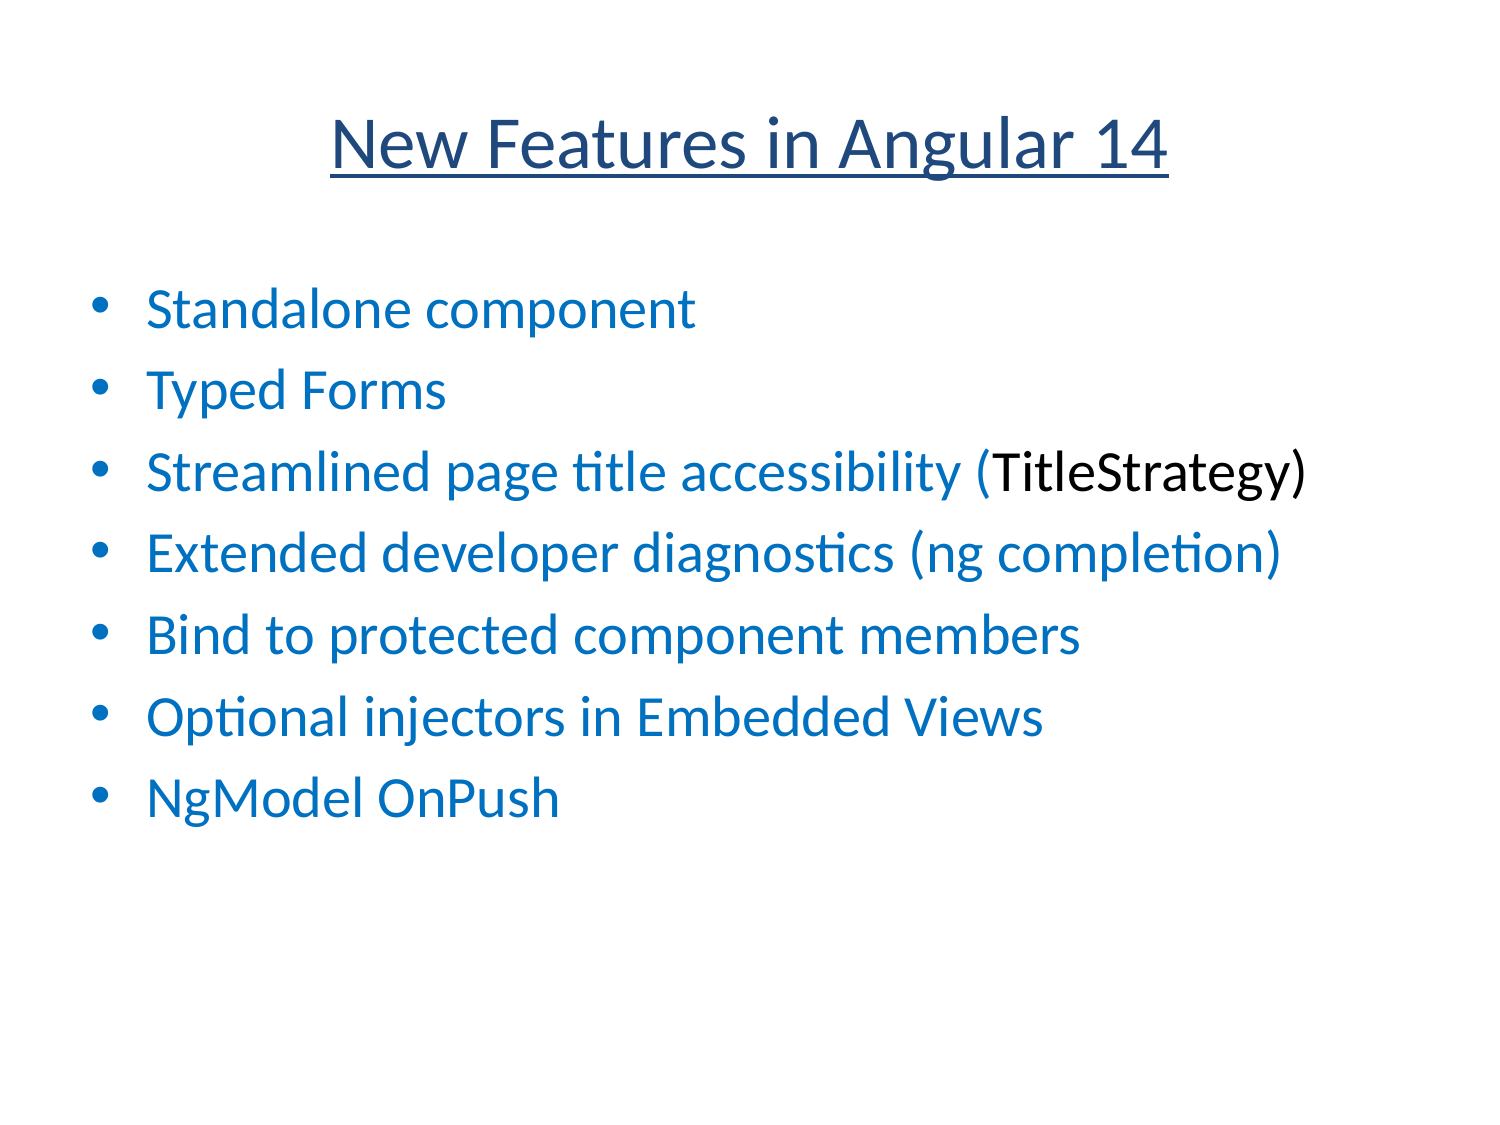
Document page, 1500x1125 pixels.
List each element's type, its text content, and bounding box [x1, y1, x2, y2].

list Standalone component Typed Forms Streamlined page title accessibility (TitleStrategy) Extended developer diagnostics (ng completion) Bind to protected component members Optional injectors in Embedded Views NgModel OnPush [75, 262, 1425, 1005]
title New Features in Angular 14 [75, 45, 1425, 233]
